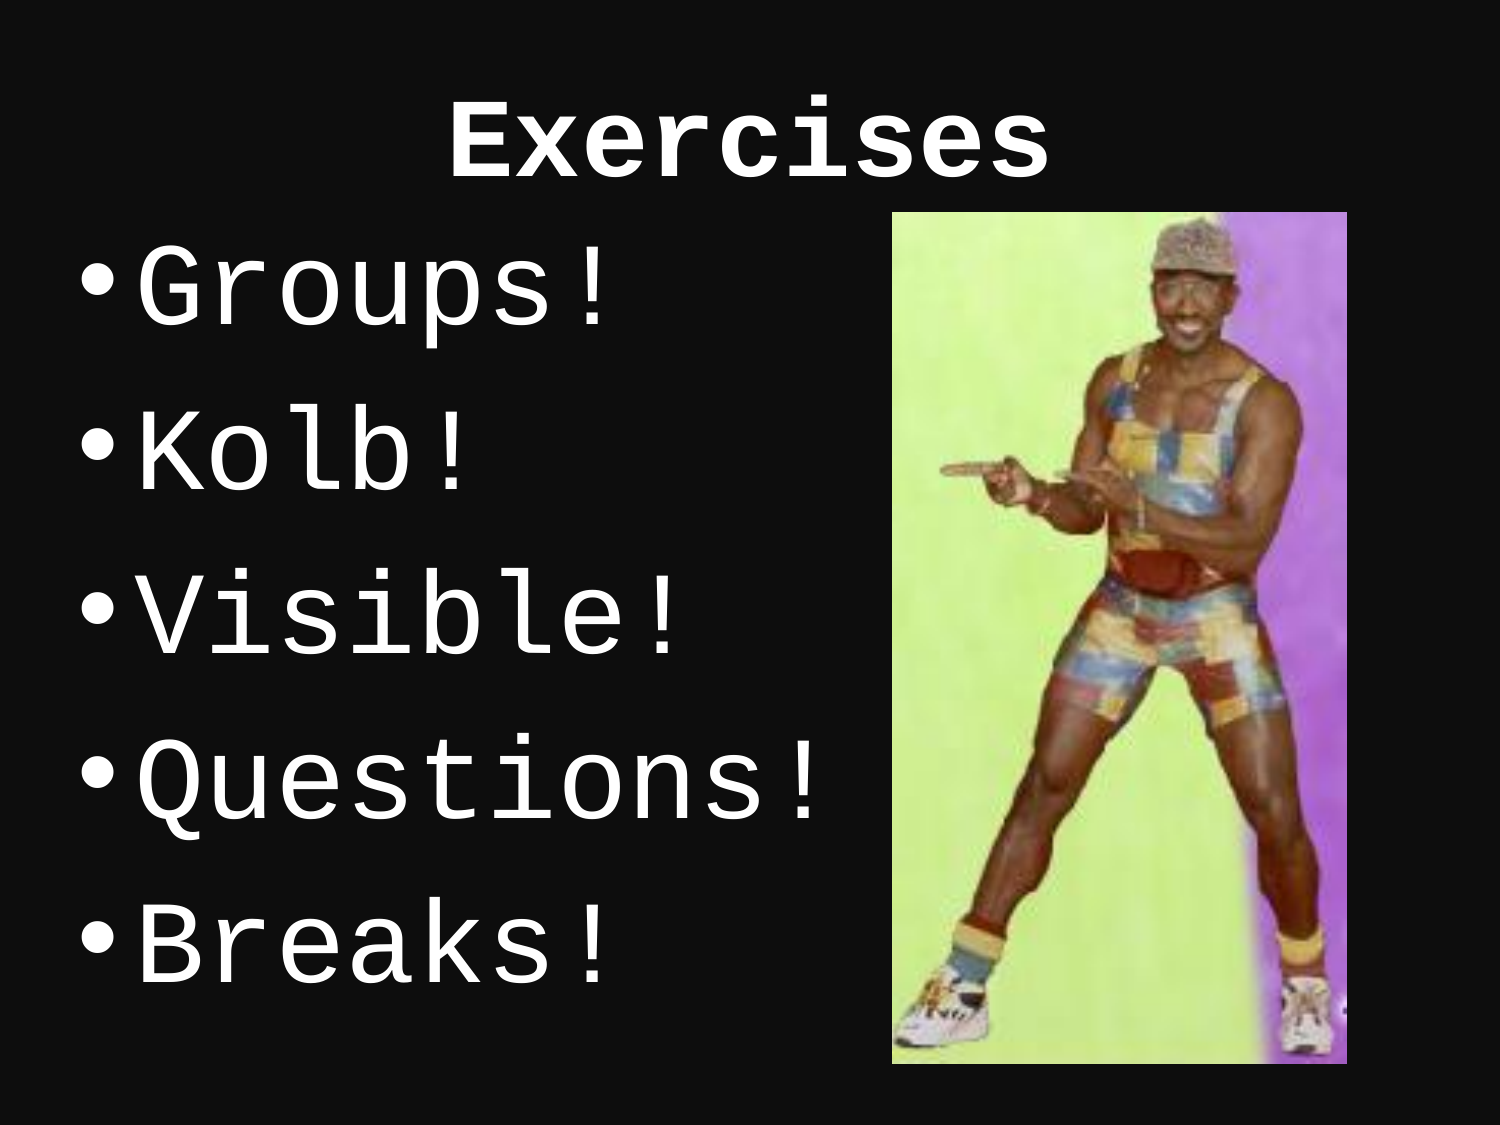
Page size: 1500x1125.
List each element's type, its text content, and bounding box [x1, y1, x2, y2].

list Groups! Kolb! Visible! Questions! Breaks! [62, 200, 863, 1050]
picture [892, 212, 1348, 1064]
title Exercises [50, 37, 1450, 225]
